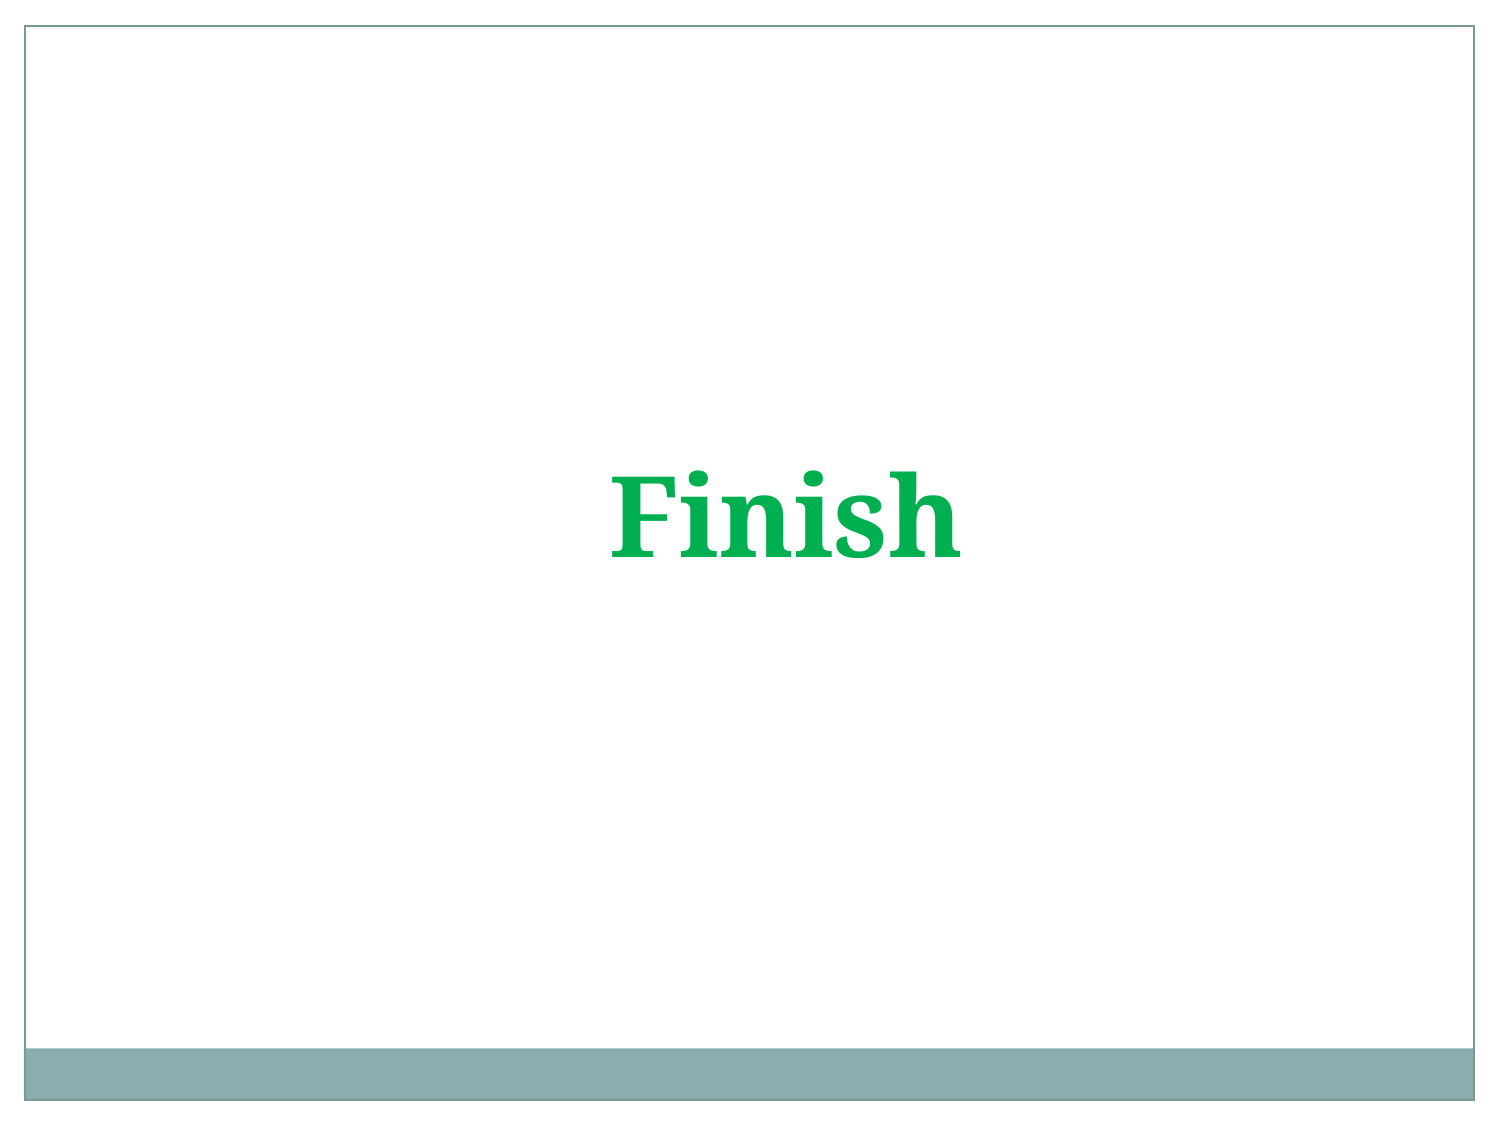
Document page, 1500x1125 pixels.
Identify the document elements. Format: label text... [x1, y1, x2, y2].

text_box Finish [274, 437, 1250, 588]
